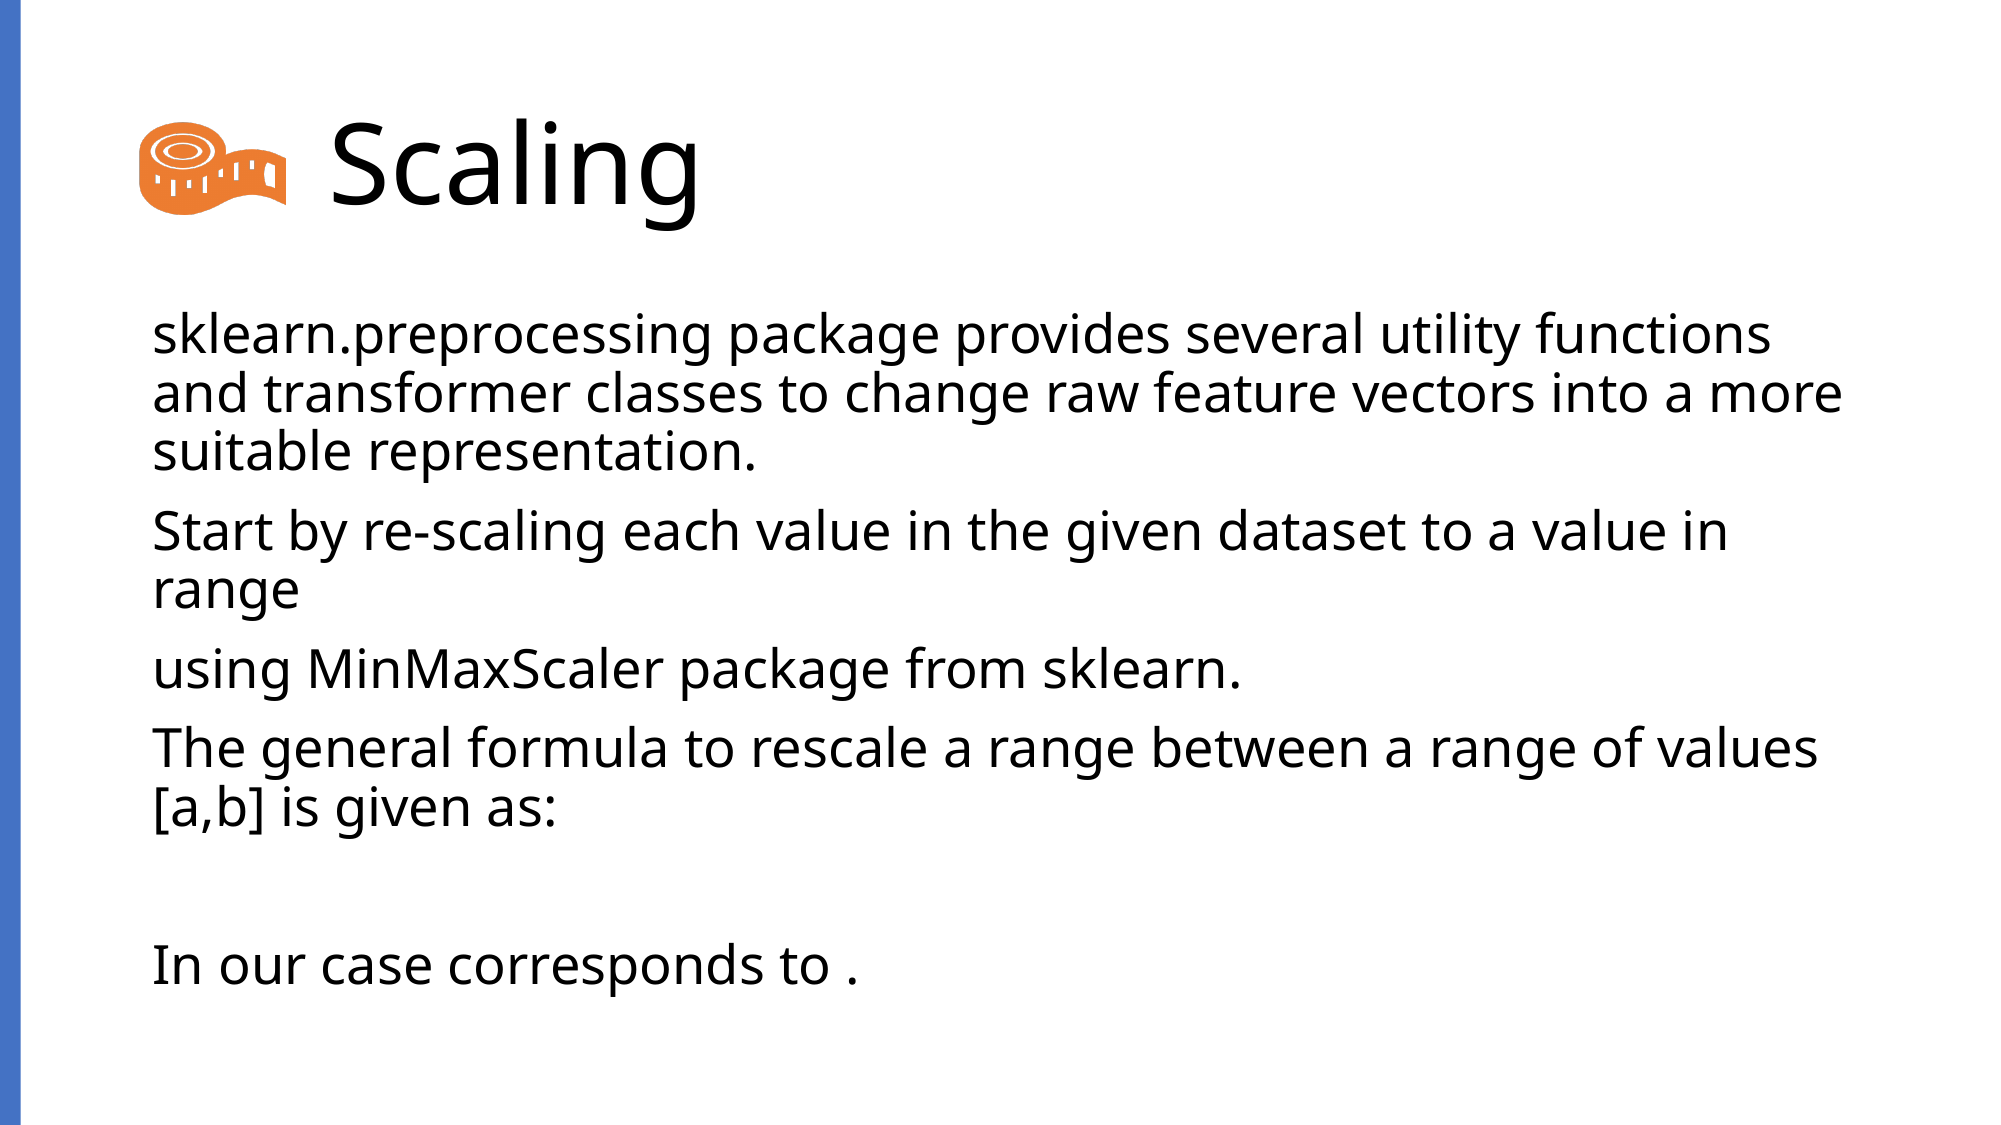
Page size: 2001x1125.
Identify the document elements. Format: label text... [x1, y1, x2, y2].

picture [137, 93, 288, 244]
text_box [0, 0, 21, 1125]
title Scaling [313, 59, 1863, 278]
